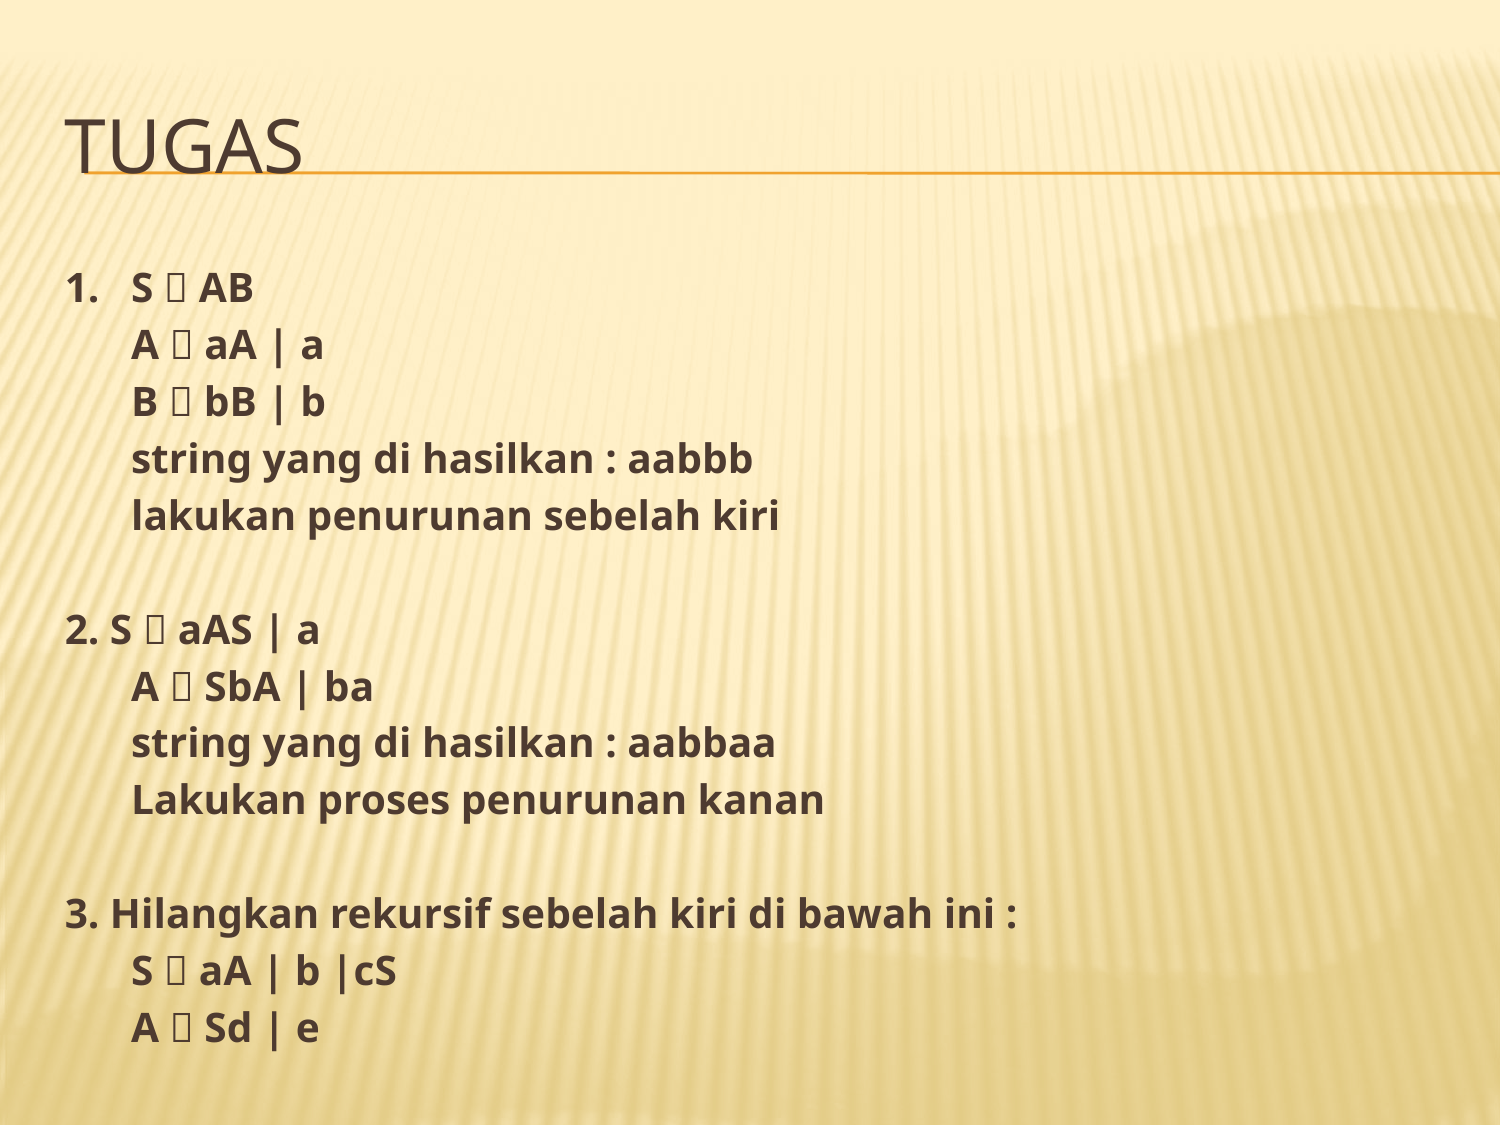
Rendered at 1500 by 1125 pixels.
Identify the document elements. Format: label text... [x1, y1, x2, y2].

list 1. S  AB A  aA | a B  bB | b string yang di hasilkan : aabbb lakukan penurunan sebelah kiri 2. S  aAS | a A  SbA | ba string yang di hasilkan : aabbaa Lakukan proses penurunan kanan 3. Hilangkan rekursif sebelah kiri di bawah ini : S  aA | b |cS A  Sd | e [50, 254, 1475, 1059]
title Tugas [50, 75, 1475, 213]
